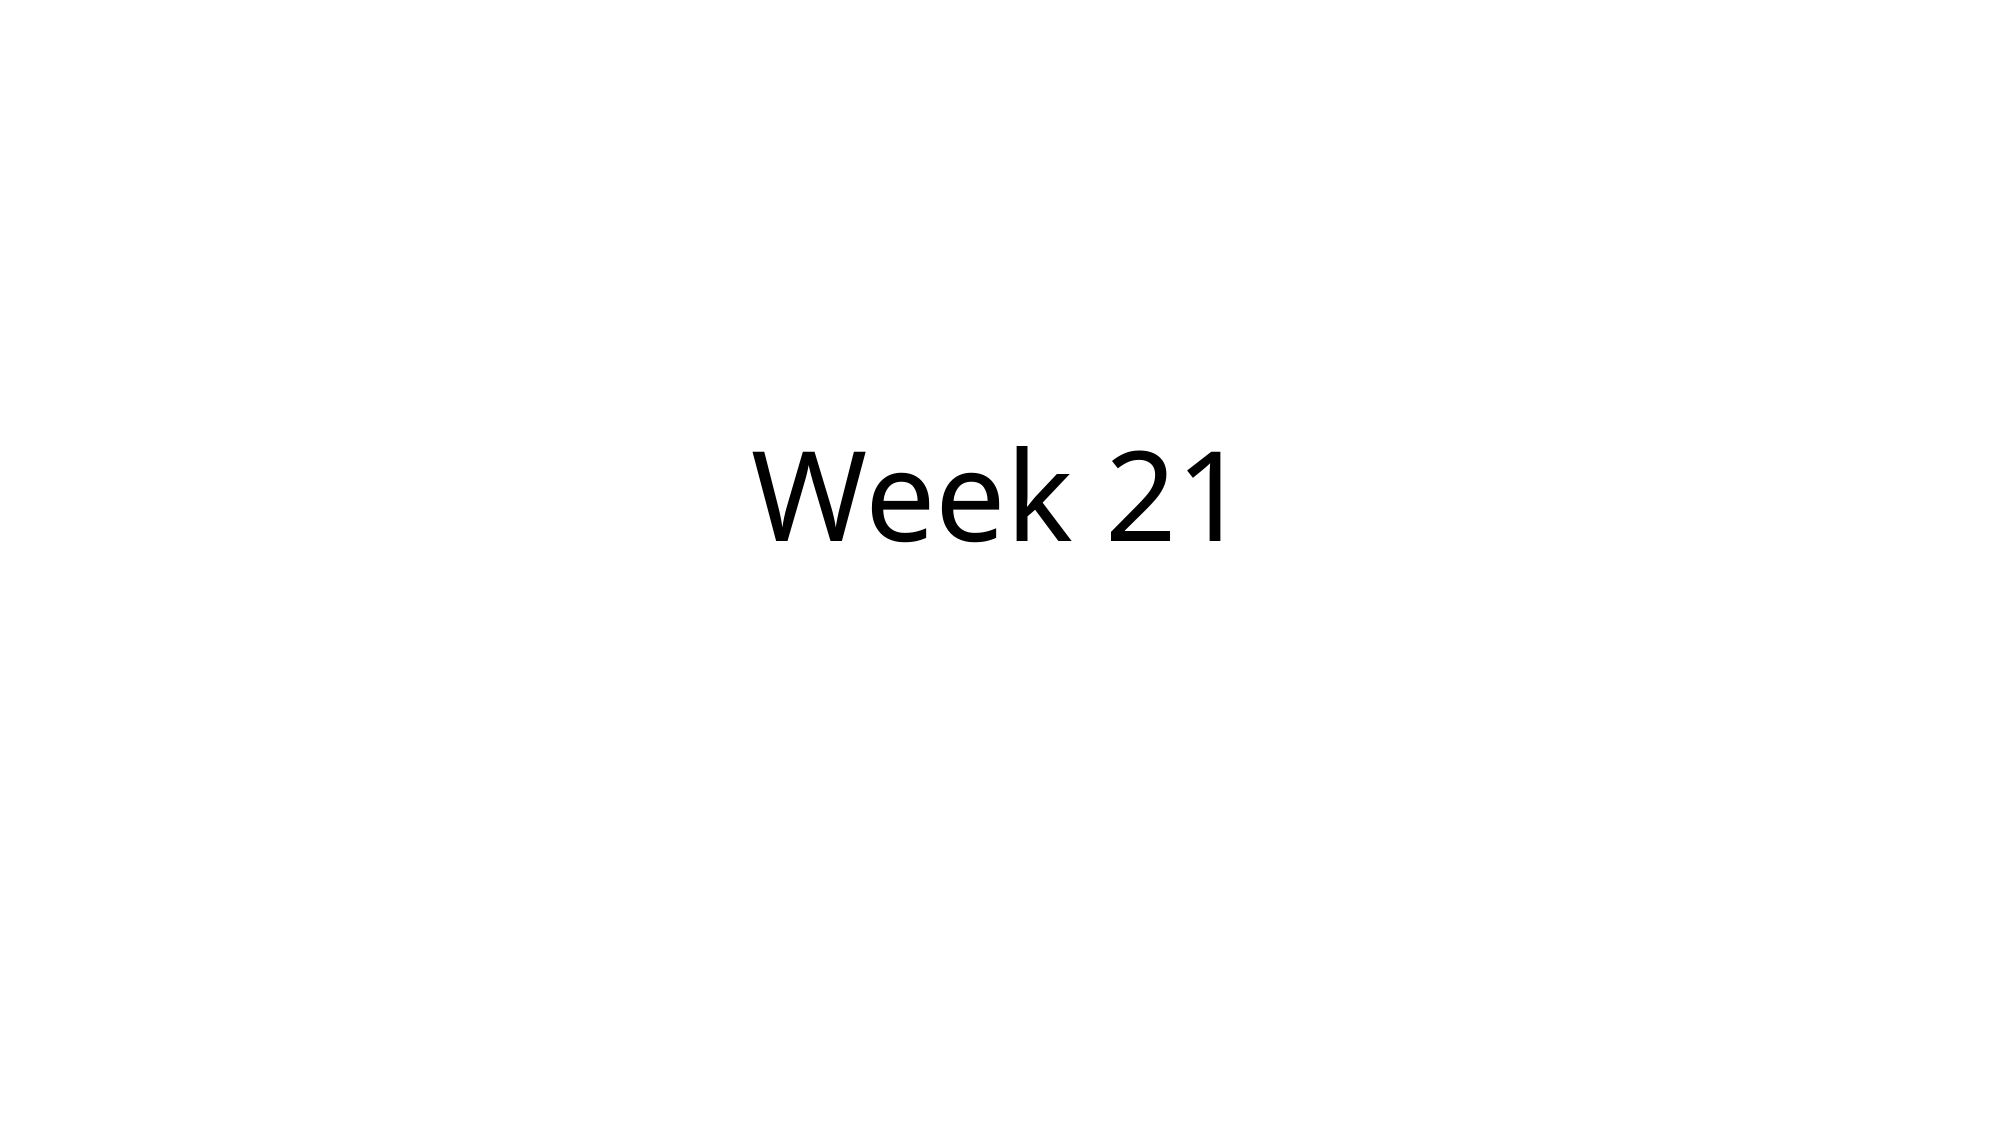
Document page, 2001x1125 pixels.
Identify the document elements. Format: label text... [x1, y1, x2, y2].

title Week 21 [249, 184, 1750, 576]
